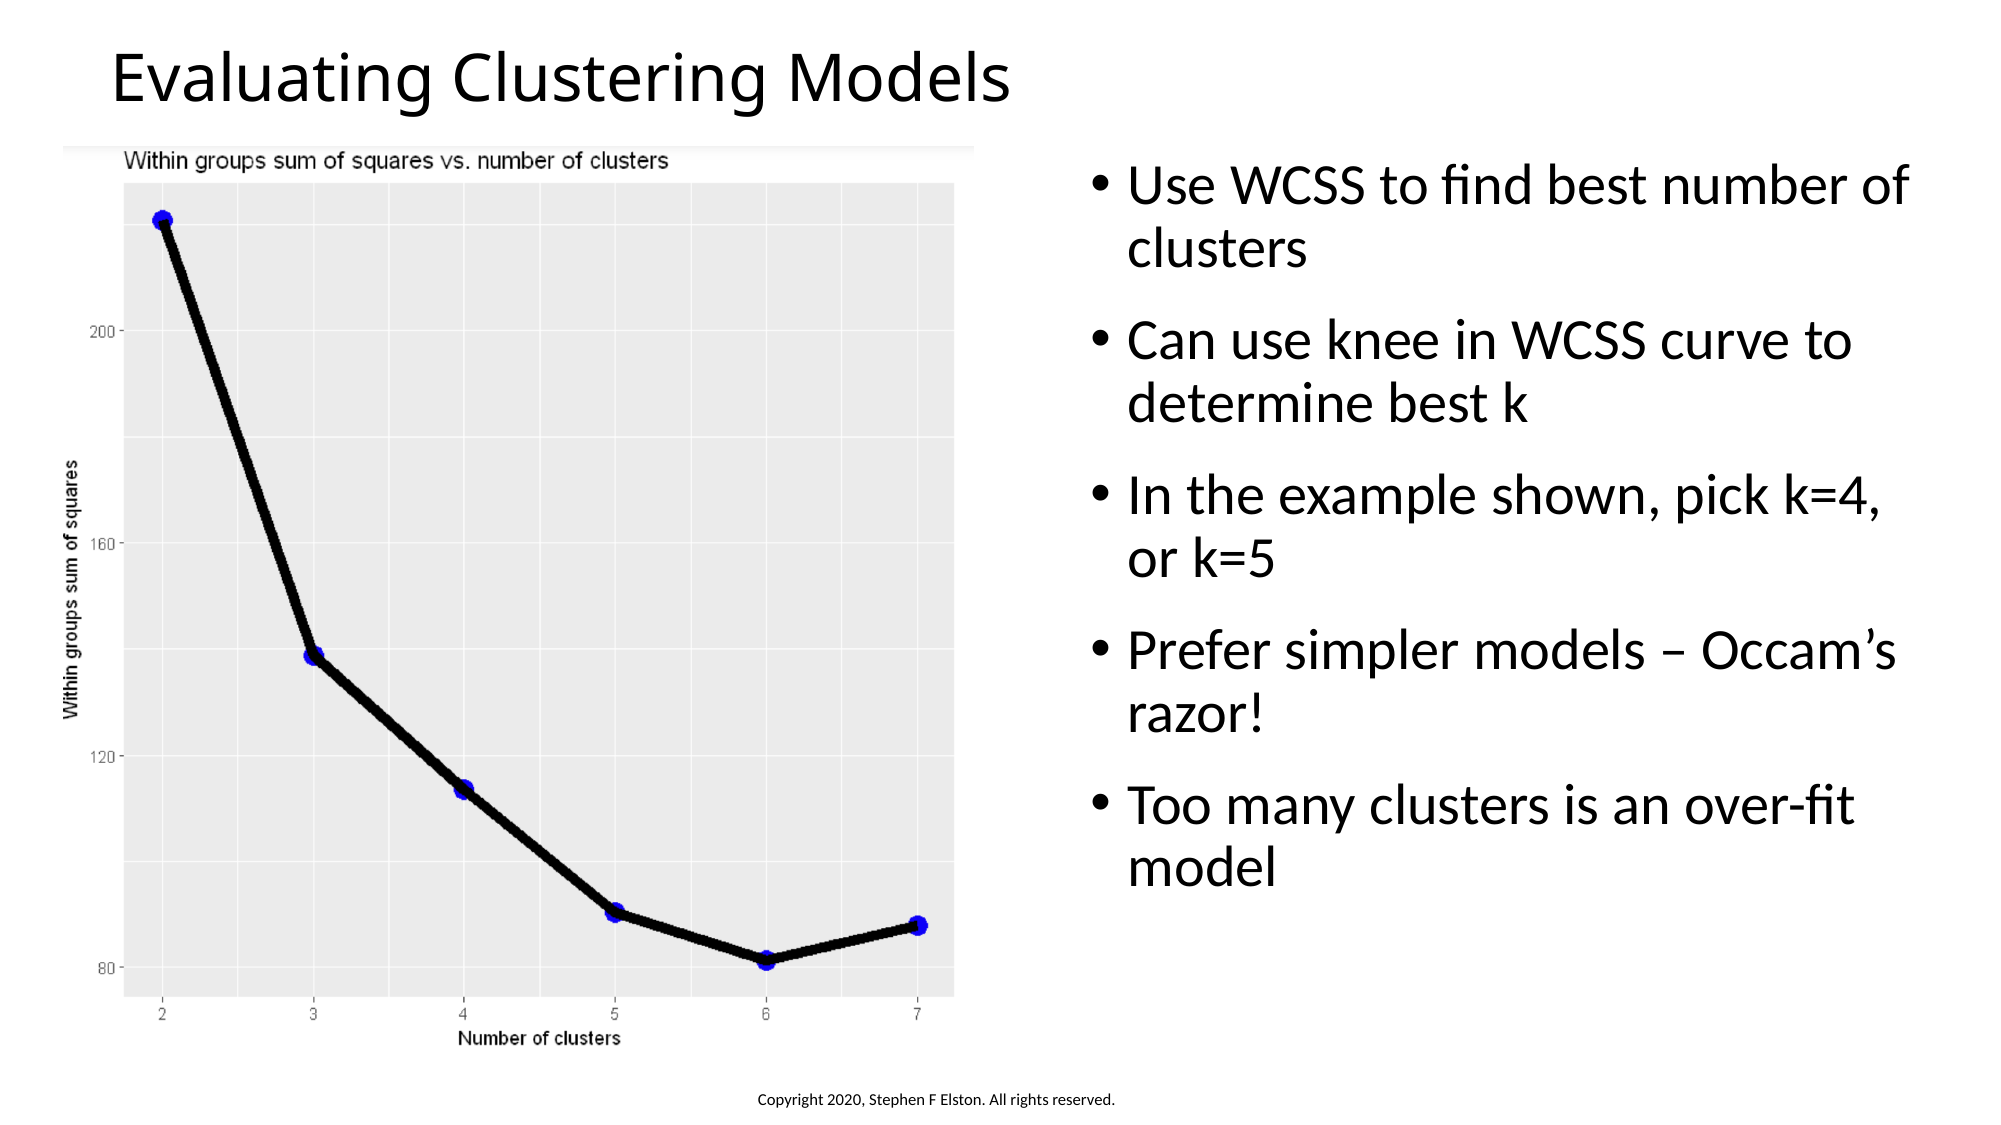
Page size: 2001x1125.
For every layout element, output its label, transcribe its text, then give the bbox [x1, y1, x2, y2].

title Evaluating Clustering Models [95, 36, 1821, 124]
text_box Copyright 2020, Stephen F Elston. All rights reserved. [210, 1081, 1668, 1117]
picture [63, 146, 974, 1055]
list Use WCSS to find best number of clusters Can use knee in WCSS curve to determine best k In the example shown, pick k=4, or k=5 Prefer simpler models – Occam’s razor! Too many clusters is an over-fit model [1075, 146, 1946, 984]
